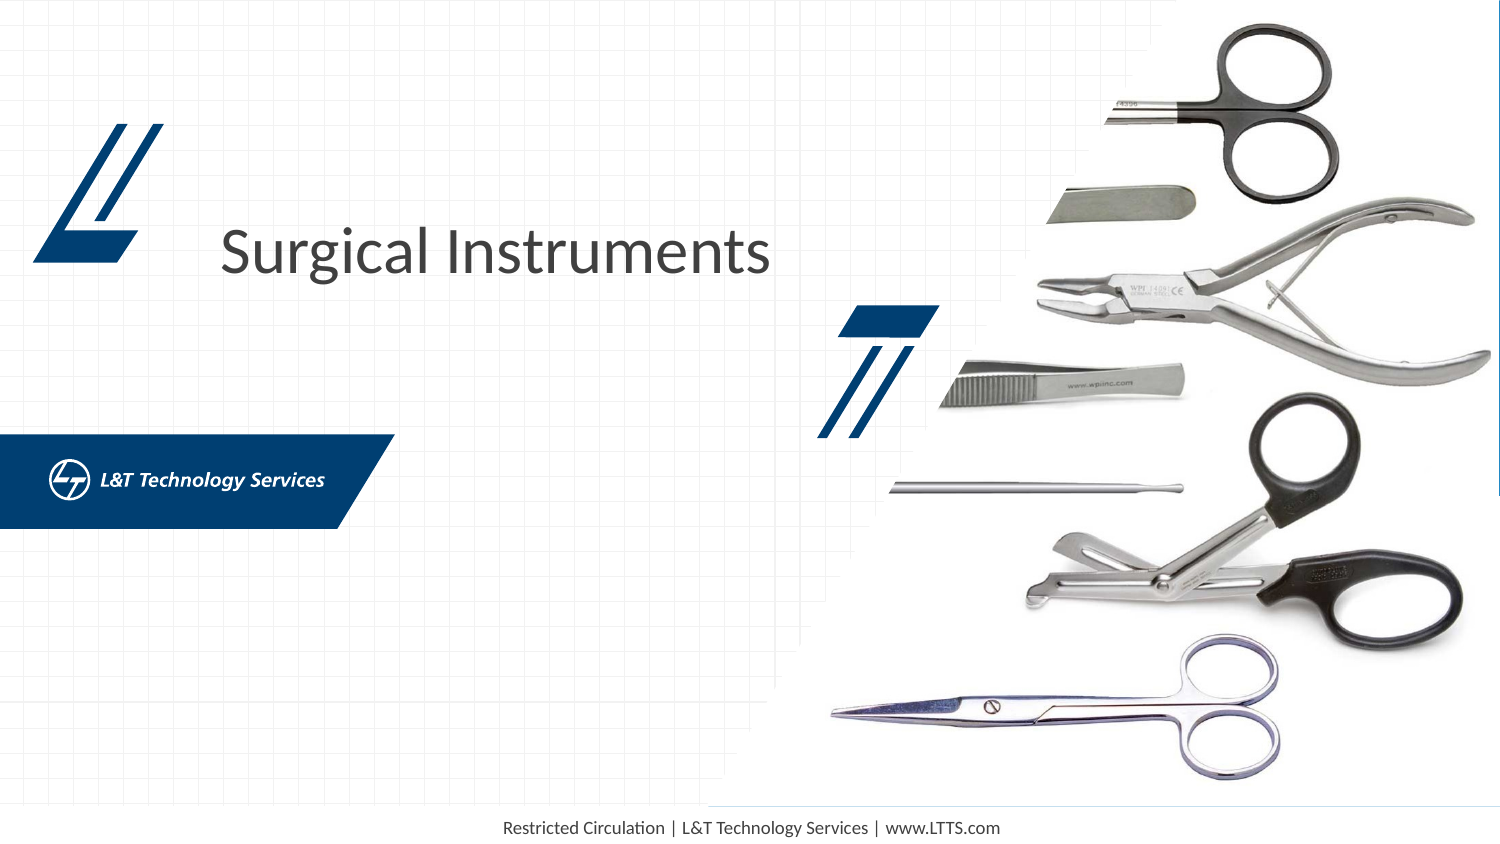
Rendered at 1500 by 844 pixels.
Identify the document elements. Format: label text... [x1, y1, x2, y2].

picture [705, 0, 1500, 807]
title Surgical Instruments [163, 123, 705, 380]
